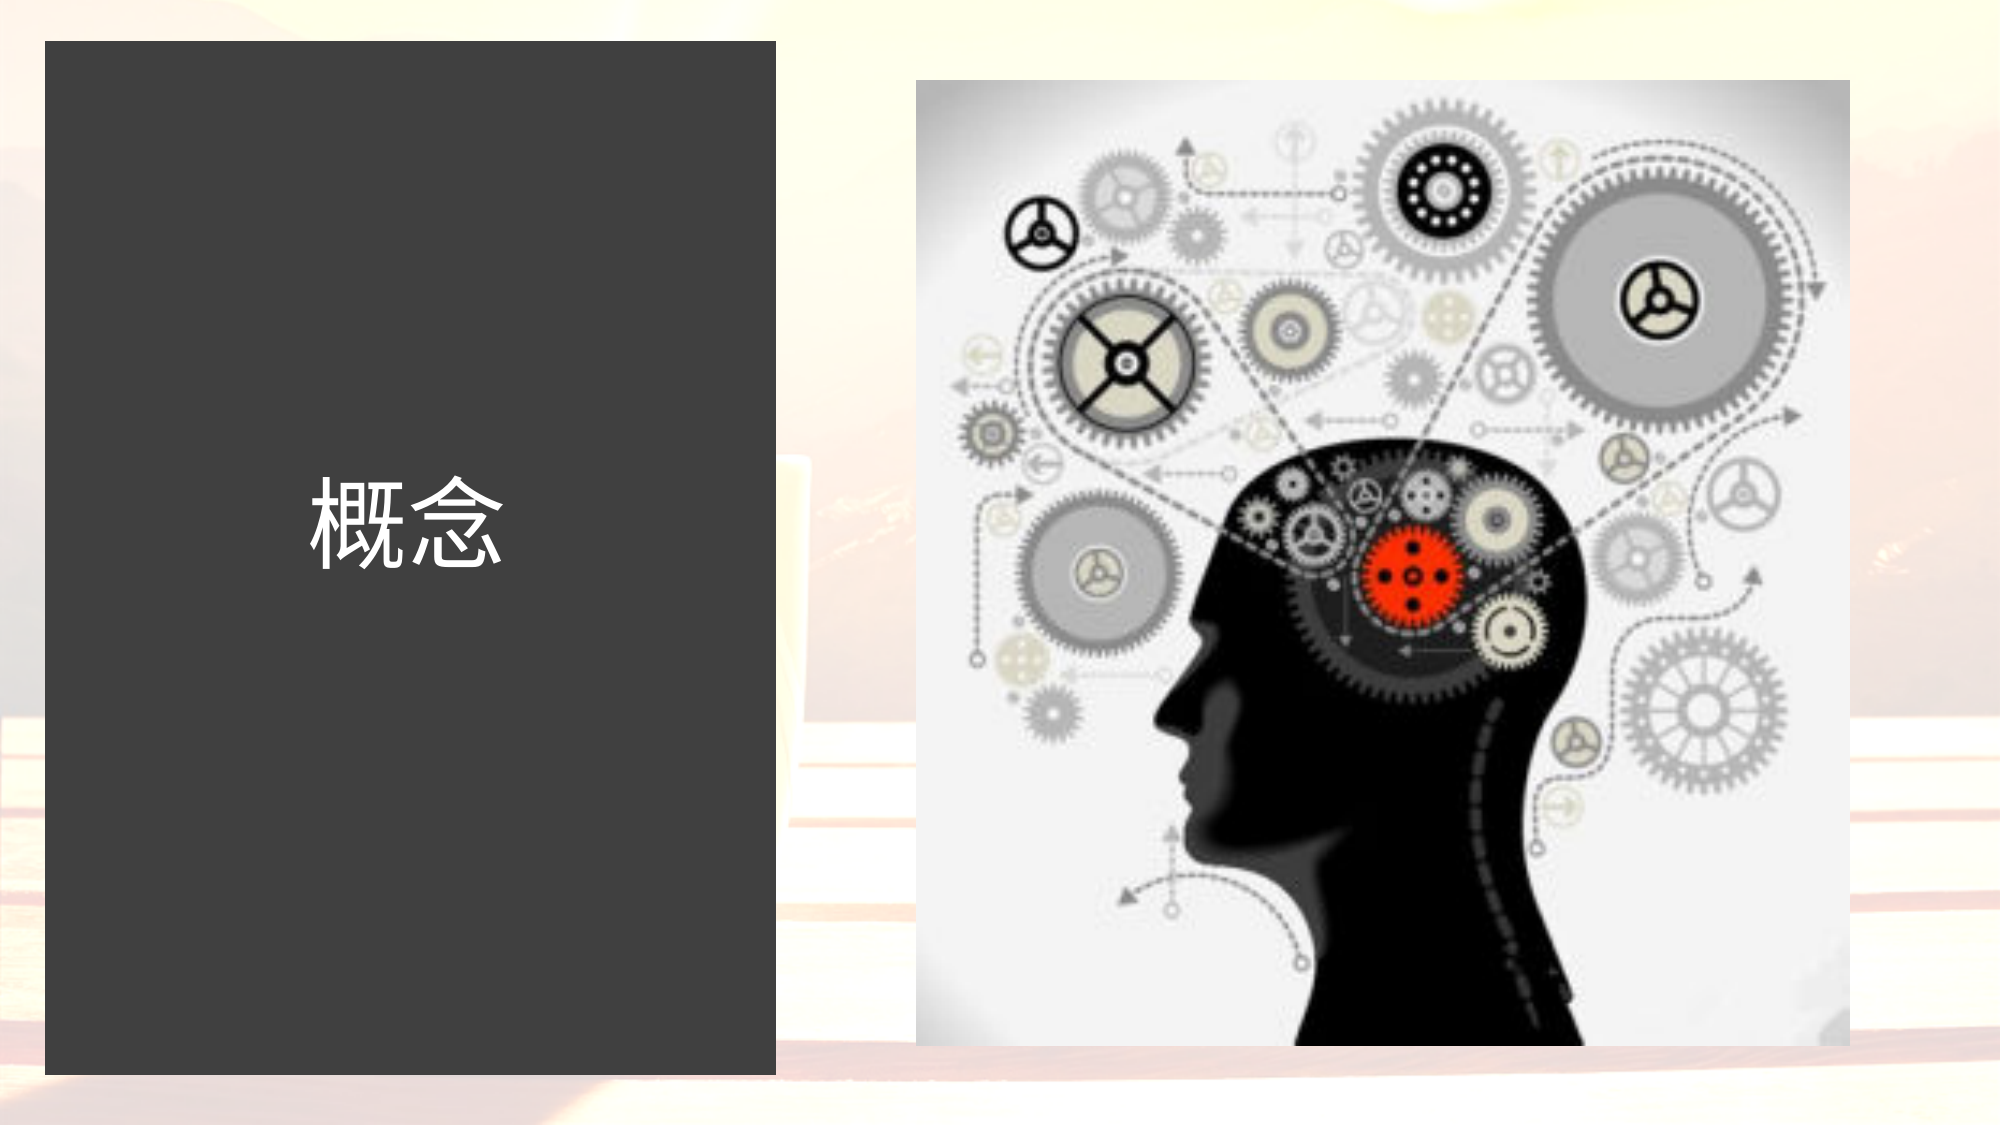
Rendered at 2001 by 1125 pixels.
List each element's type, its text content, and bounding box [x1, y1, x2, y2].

text_box [54, 50, 767, 1066]
title 概念 [121, 121, 693, 936]
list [916, 80, 1850, 1046]
